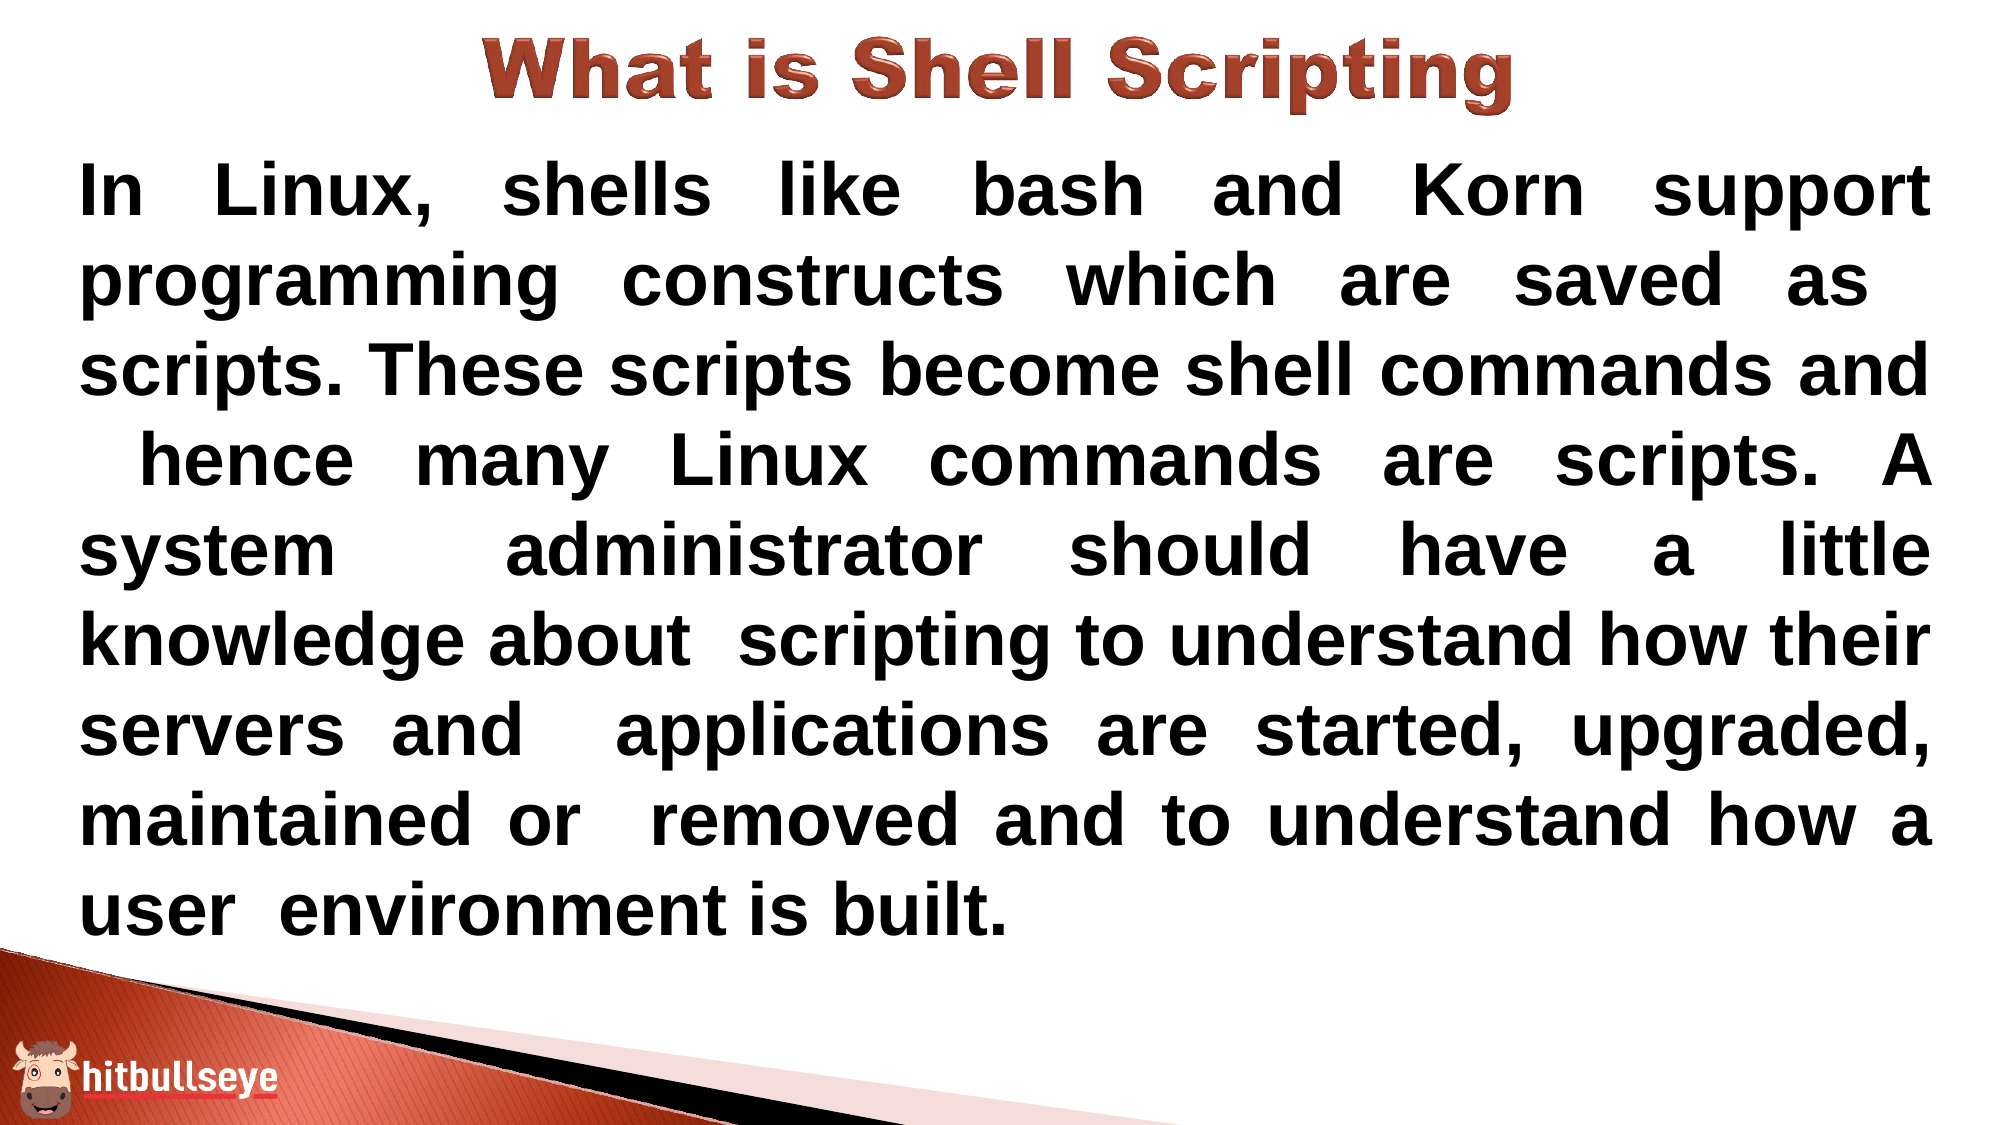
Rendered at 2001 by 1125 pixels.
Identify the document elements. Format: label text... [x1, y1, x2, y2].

picture [481, 36, 1511, 116]
picture [0, 948, 743, 1125]
text_box programming constructs which are saved as scripts. These scripts become shell commands and hence many Linux commands are scripts. A system administrator should have a little knowledge about scripting to understand how their servers and applications are started, upgraded, maintained or removed and to understand how a user environment is built. [76, 228, 1933, 951]
text_box In Linux, shells [76, 138, 714, 228]
text_box like bash and Korn support [775, 138, 1932, 228]
